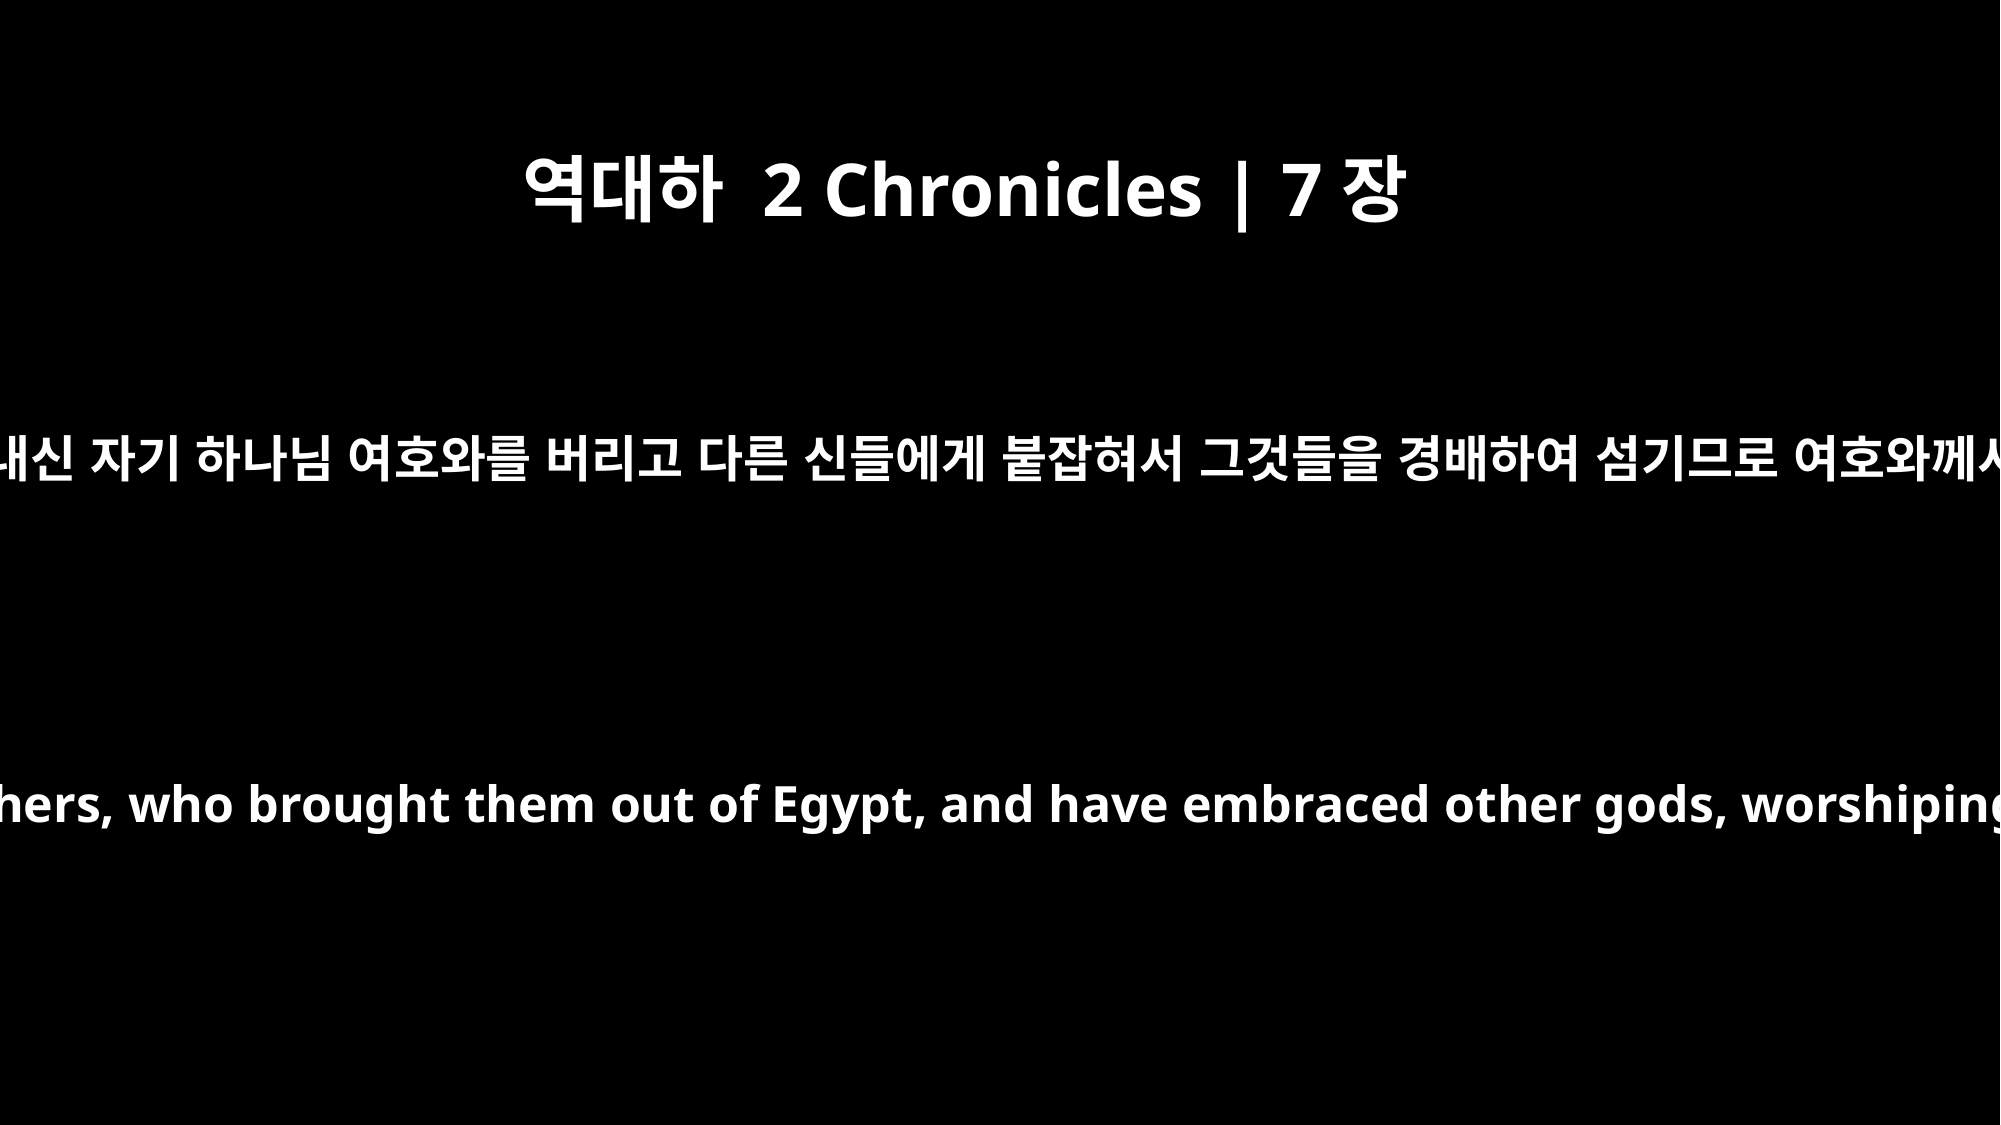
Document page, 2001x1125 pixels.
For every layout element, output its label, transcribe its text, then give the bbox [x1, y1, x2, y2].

text_box 역대하 2 Chronicles | 7장 [507, 136, 1424, 239]
text_box People will answer, `Because they have forsaken the LORD, the God of their fathers, who brought them out of Egypt, and have embraced other gods, worshiping and serving them -- that is why he brought all this disaster on them.'" [0, 764, 2000, 840]
text_box 22 대답하기를 그들이 자기 조상들을 애굽 땅에서 인도하여 내신 자기 하나님 여호와를 버리고 다른 신들에게 붙잡혀서 그것들을 경배하여 섬기므로 여호와께서 이 모든 재앙을 그들에게 내리셨다 하리라 하셨더라 [0, 359, 2000, 495]
